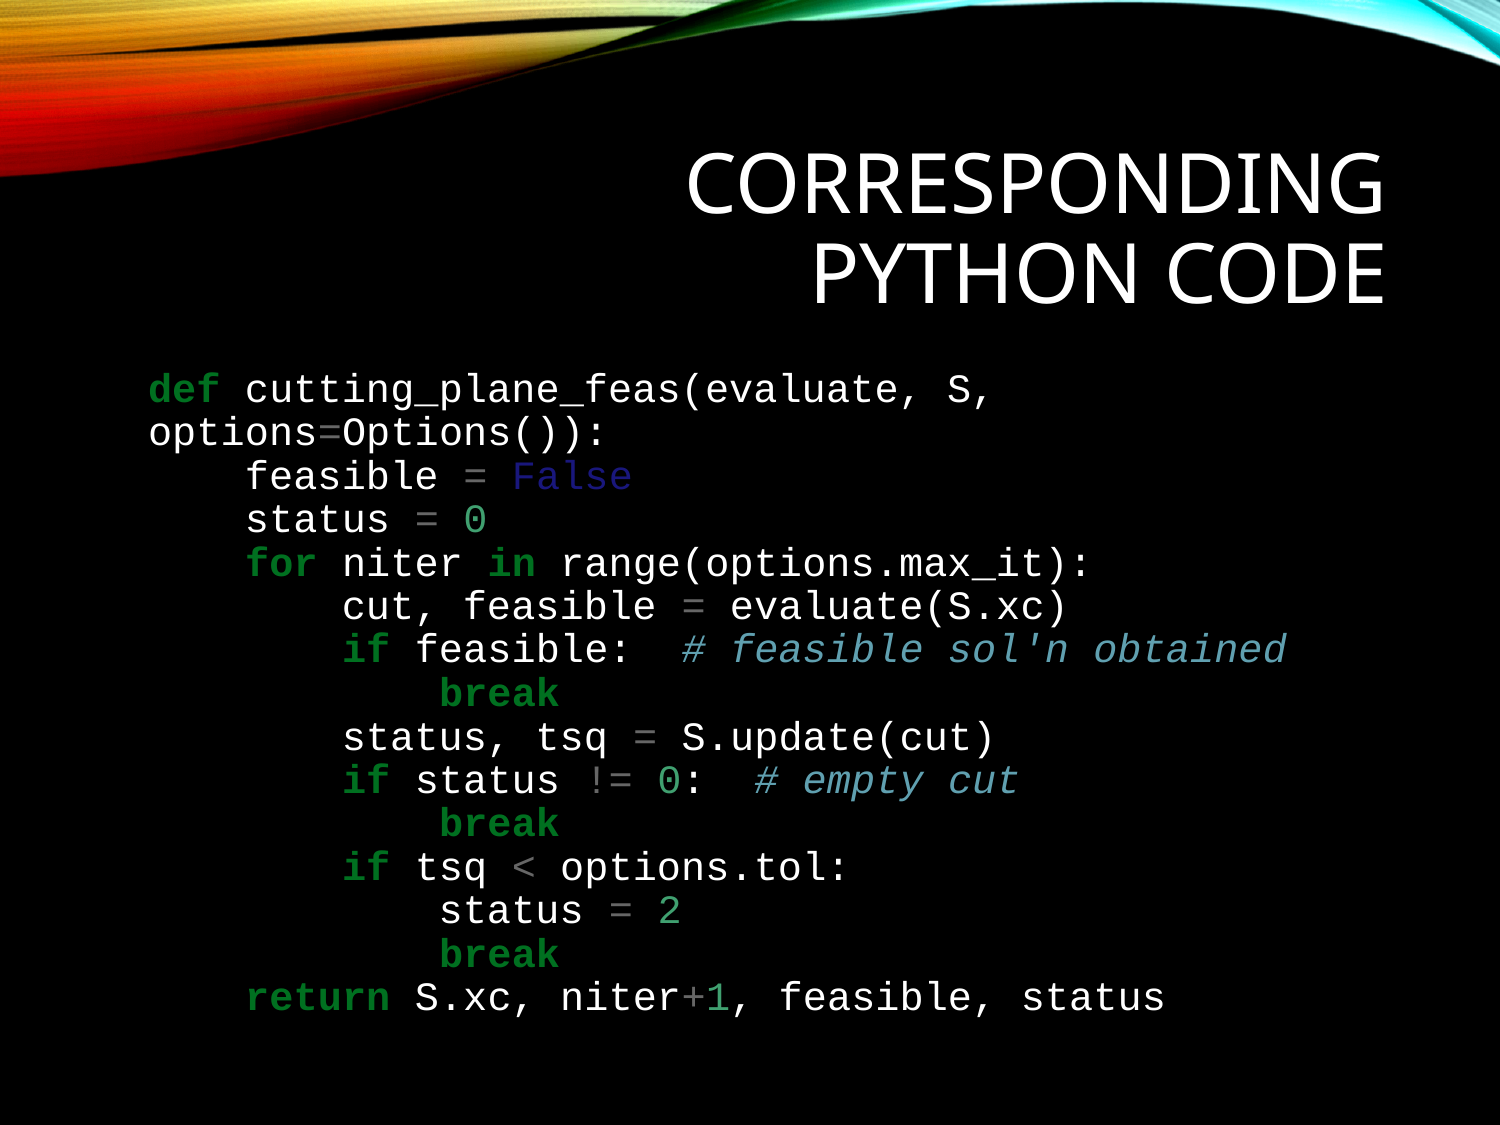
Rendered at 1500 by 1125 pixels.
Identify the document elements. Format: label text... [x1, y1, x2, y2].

title Corresponding Python code [356, 125, 1403, 338]
picture [0, 0, 1500, 178]
list def cutting_plane_feas(evaluate, S, options=Options()): feasible = False status = 0 for niter in range(options.max_it): cut, feasible = evaluate(S.xc) if feasible: # feasible sol'n obtained break status, tsq = S.update(cut) if status != 0: # empty cut break if tsq < options.tol: status = 2 break return S.xc, niter+1, feasible, status [97, 360, 1403, 1028]
